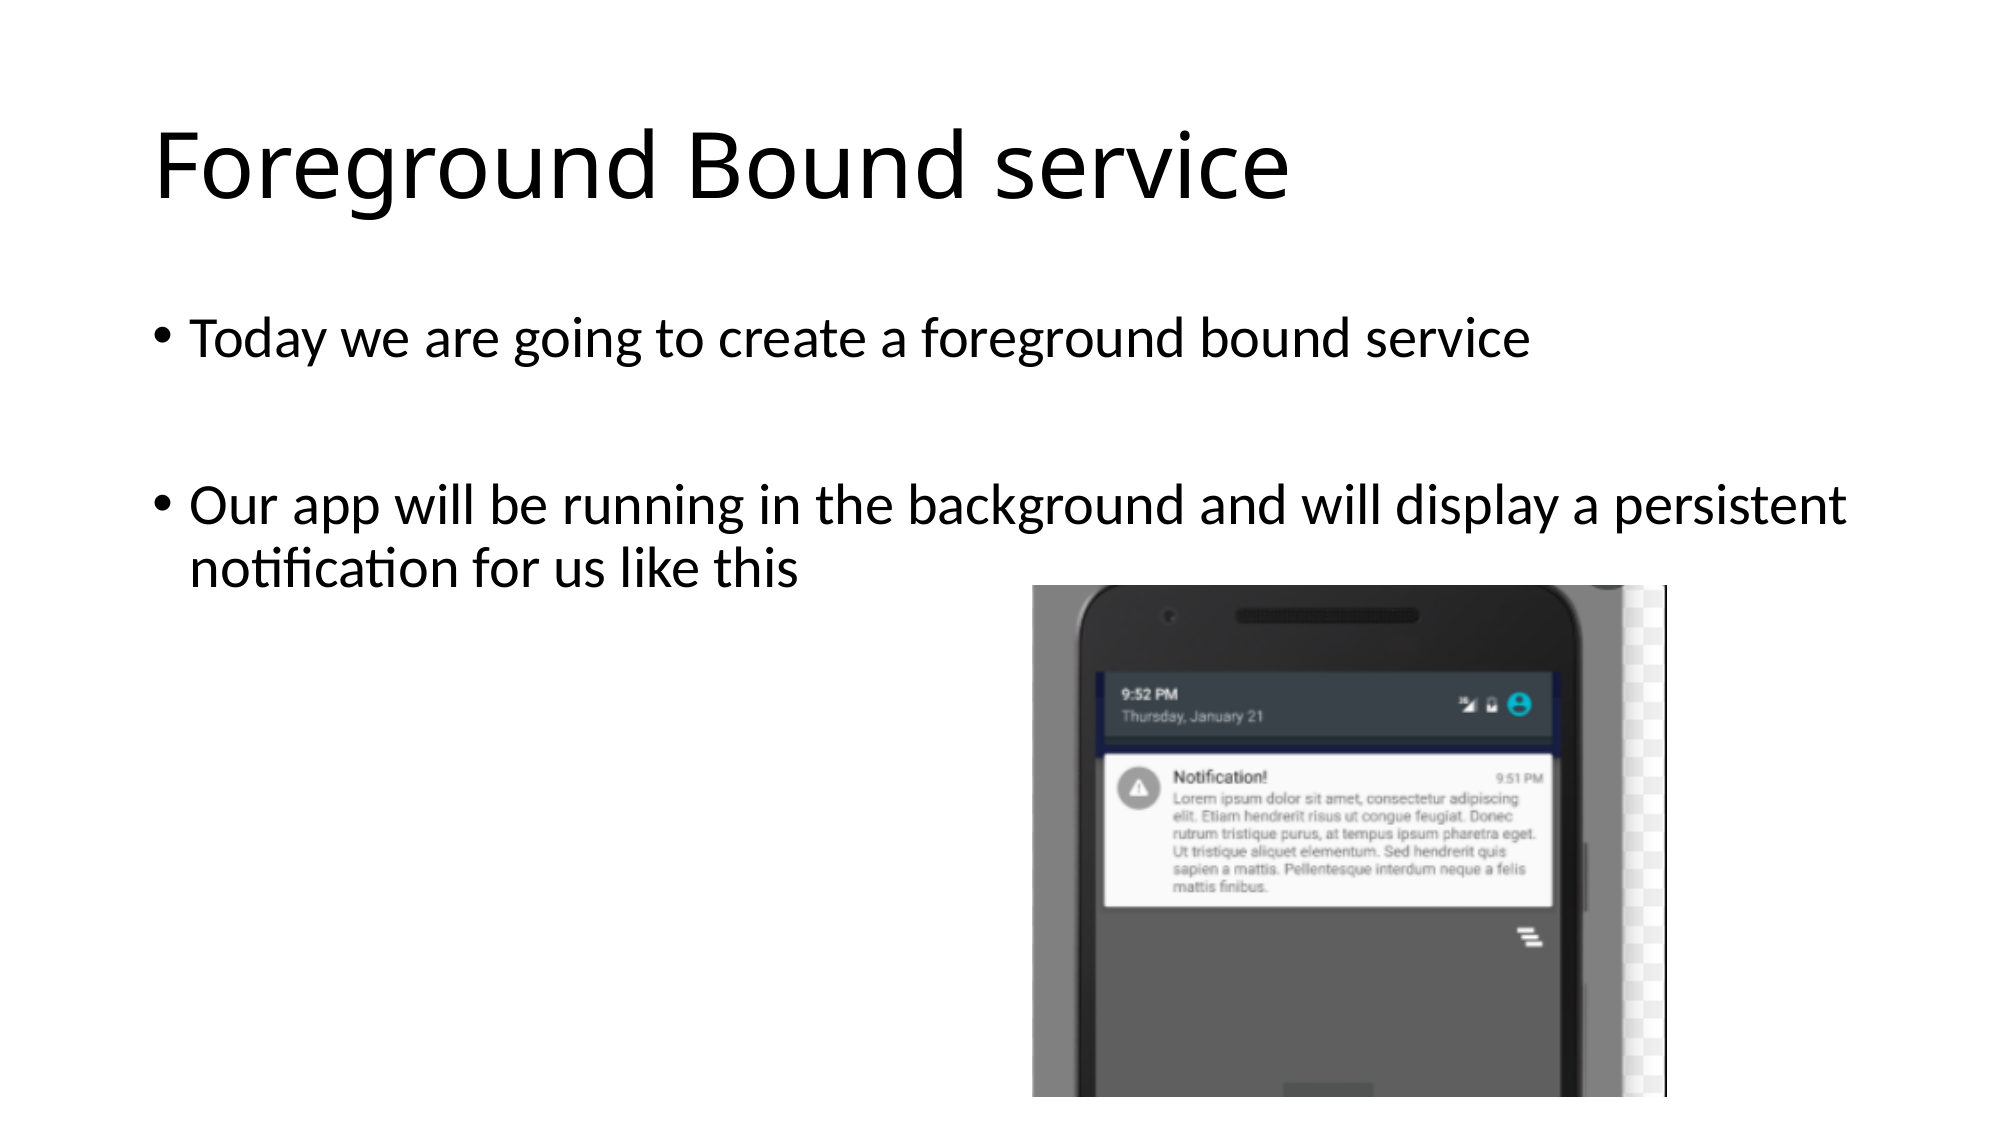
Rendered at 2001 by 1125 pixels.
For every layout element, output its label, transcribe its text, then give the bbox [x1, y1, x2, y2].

title Foreground Bound service [137, 59, 1863, 278]
list Today we are going to create a foreground bound service Our app will be running in the background and will display a persistent notification for us like this [137, 299, 1927, 1097]
picture [1032, 584, 1667, 1097]
